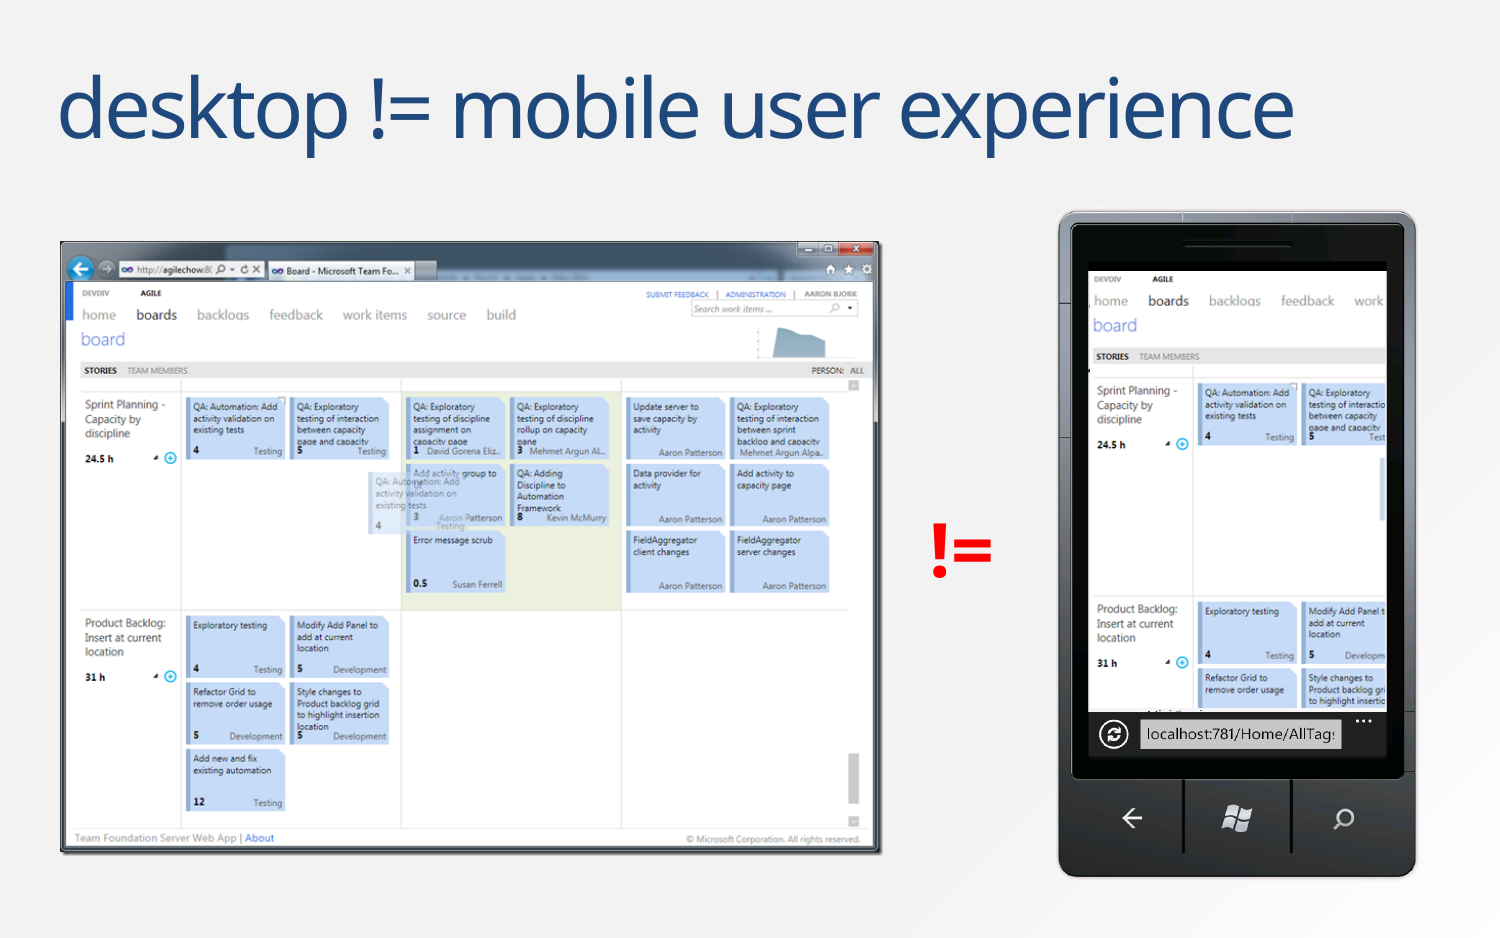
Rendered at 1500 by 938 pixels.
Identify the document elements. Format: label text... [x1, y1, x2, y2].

title desktop != mobile user experience [56, 42, 1444, 168]
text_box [60, 196, 1440, 901]
